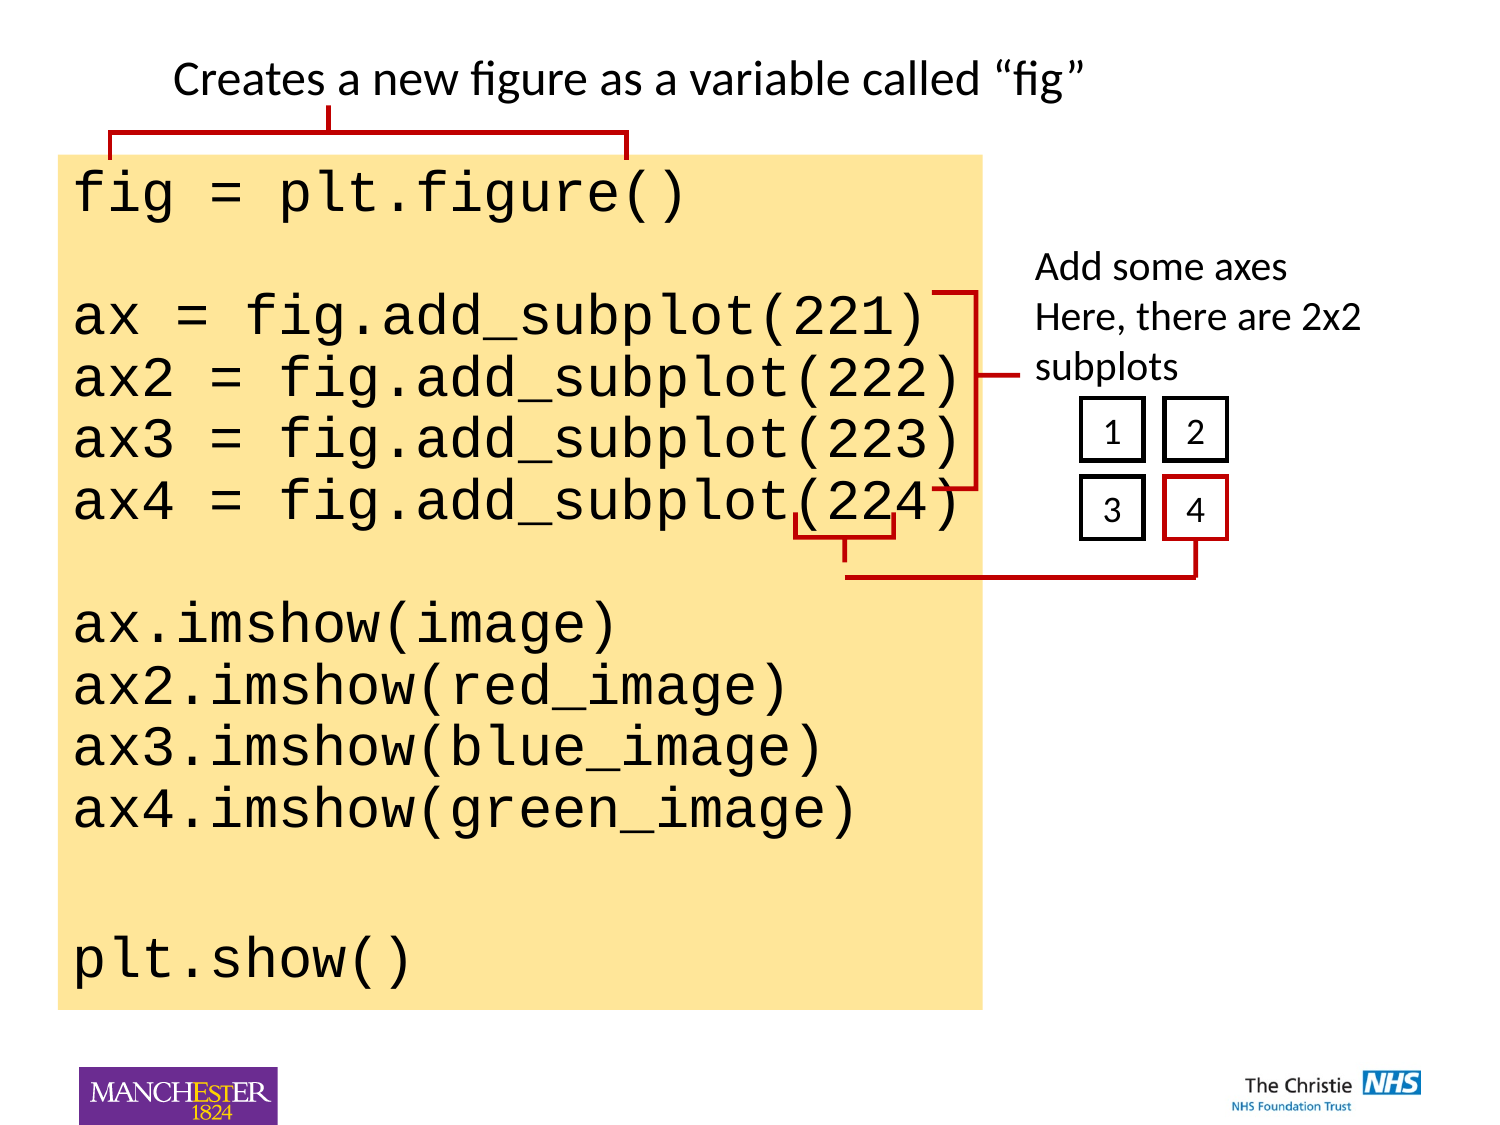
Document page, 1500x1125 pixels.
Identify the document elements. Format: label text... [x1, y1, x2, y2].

text_box [110, 114, 627, 160]
picture [1165, 1062, 1421, 1125]
text_box 2 [1164, 397, 1228, 461]
text_box Add some axes Here, there are 2x2 subplots [1020, 231, 1427, 397]
picture [79, 1067, 278, 1125]
text_box 1 [1080, 397, 1144, 461]
text_box Creates a new figure as a variable called “fig” [158, 38, 1276, 114]
text_box 3 [1080, 476, 1144, 540]
list fig = plt.figure() ax = fig.add_subplot(221) ax2 = fig.add_subplot(222) ax3 = fig.add_subplot(223) ax4 = fig.add_subplot(224) ax.imshow(image) ax2.imshow(red_image) ax3.imshow(blue_image) ax4.imshow(green_image) plt.show() [57, 154, 983, 1010]
text_box [931, 291, 1020, 490]
text_box [794, 512, 895, 563]
text_box 4 [1164, 476, 1228, 540]
